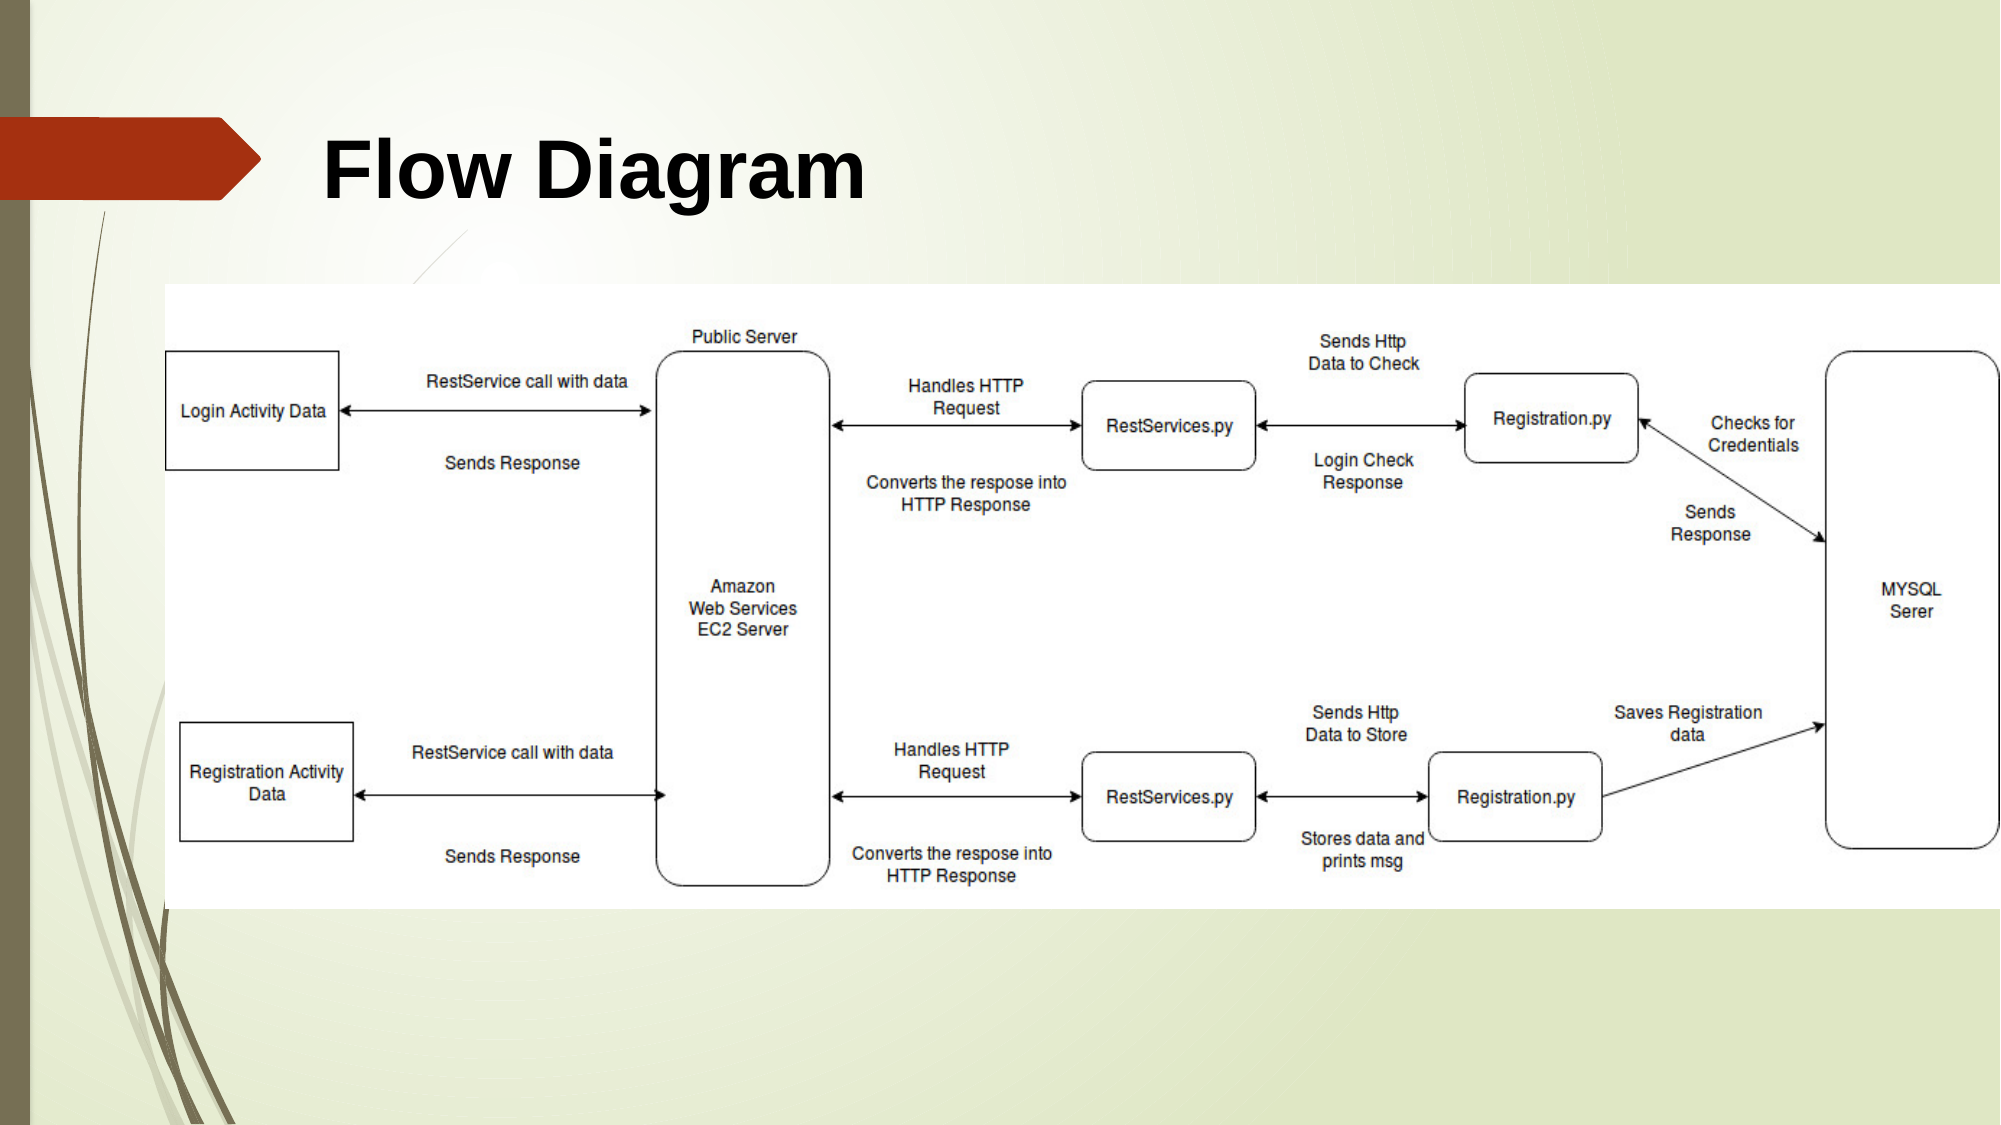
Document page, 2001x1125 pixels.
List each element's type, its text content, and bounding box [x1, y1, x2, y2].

picture [165, 284, 2000, 910]
text_box Flow Diagram [307, 107, 1369, 223]
